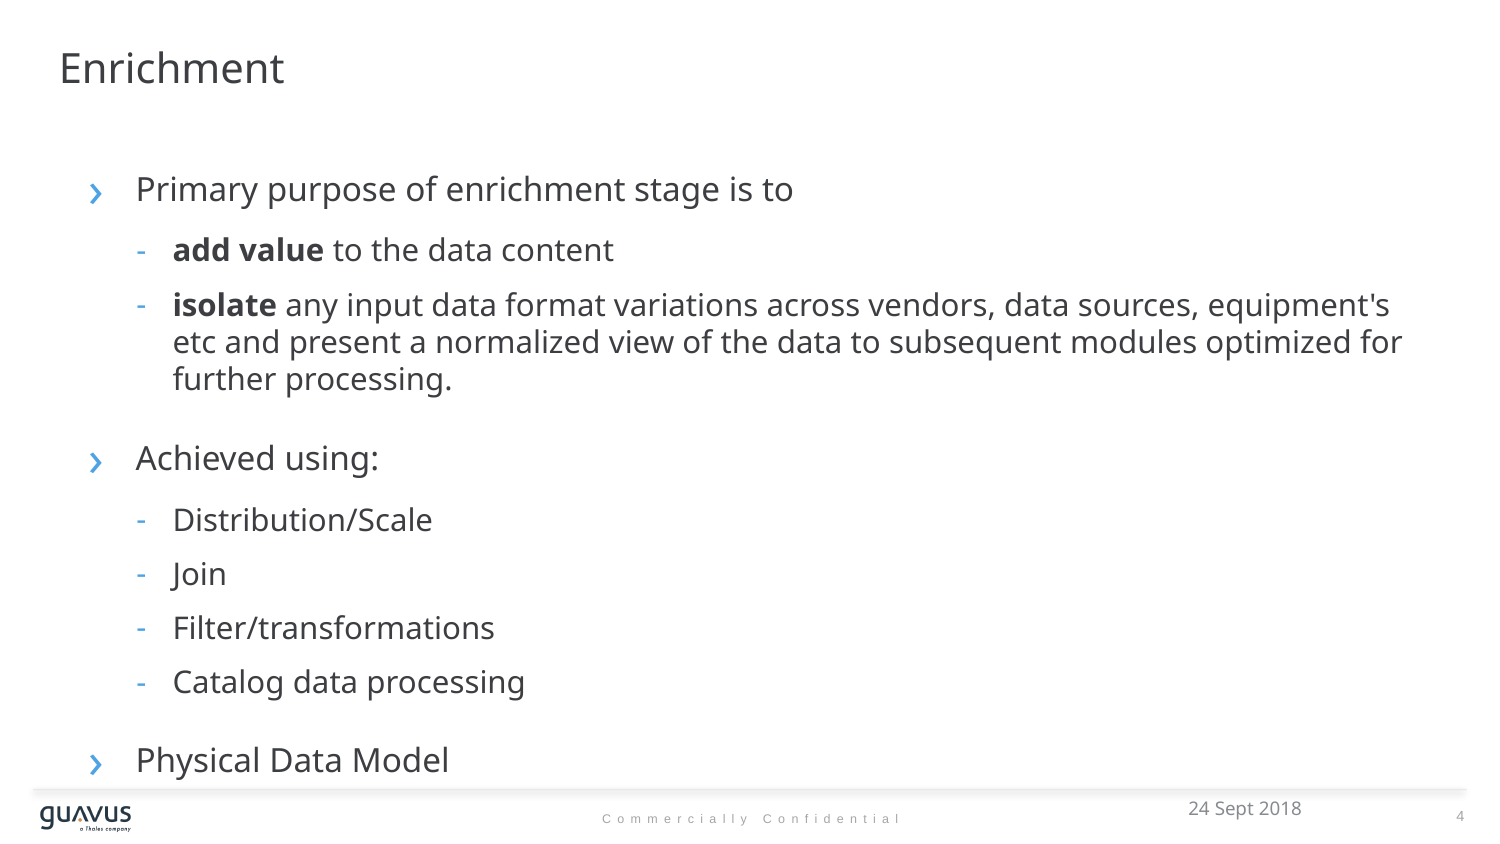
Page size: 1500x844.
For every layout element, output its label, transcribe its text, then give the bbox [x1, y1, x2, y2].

list Primary purpose of enrichment stage is to add value to the data content isolate any input data format variations across vendors, data sources, equipment's etc and present a normalized view of the data to subsequent modules optimized for further processing. Achieved using: Distribution/Scale Join Filter/transformations Catalog data processing Physical Data Model [44, 160, 1444, 740]
title Enrichment [43, 10, 1467, 130]
picture [27, 796, 146, 841]
